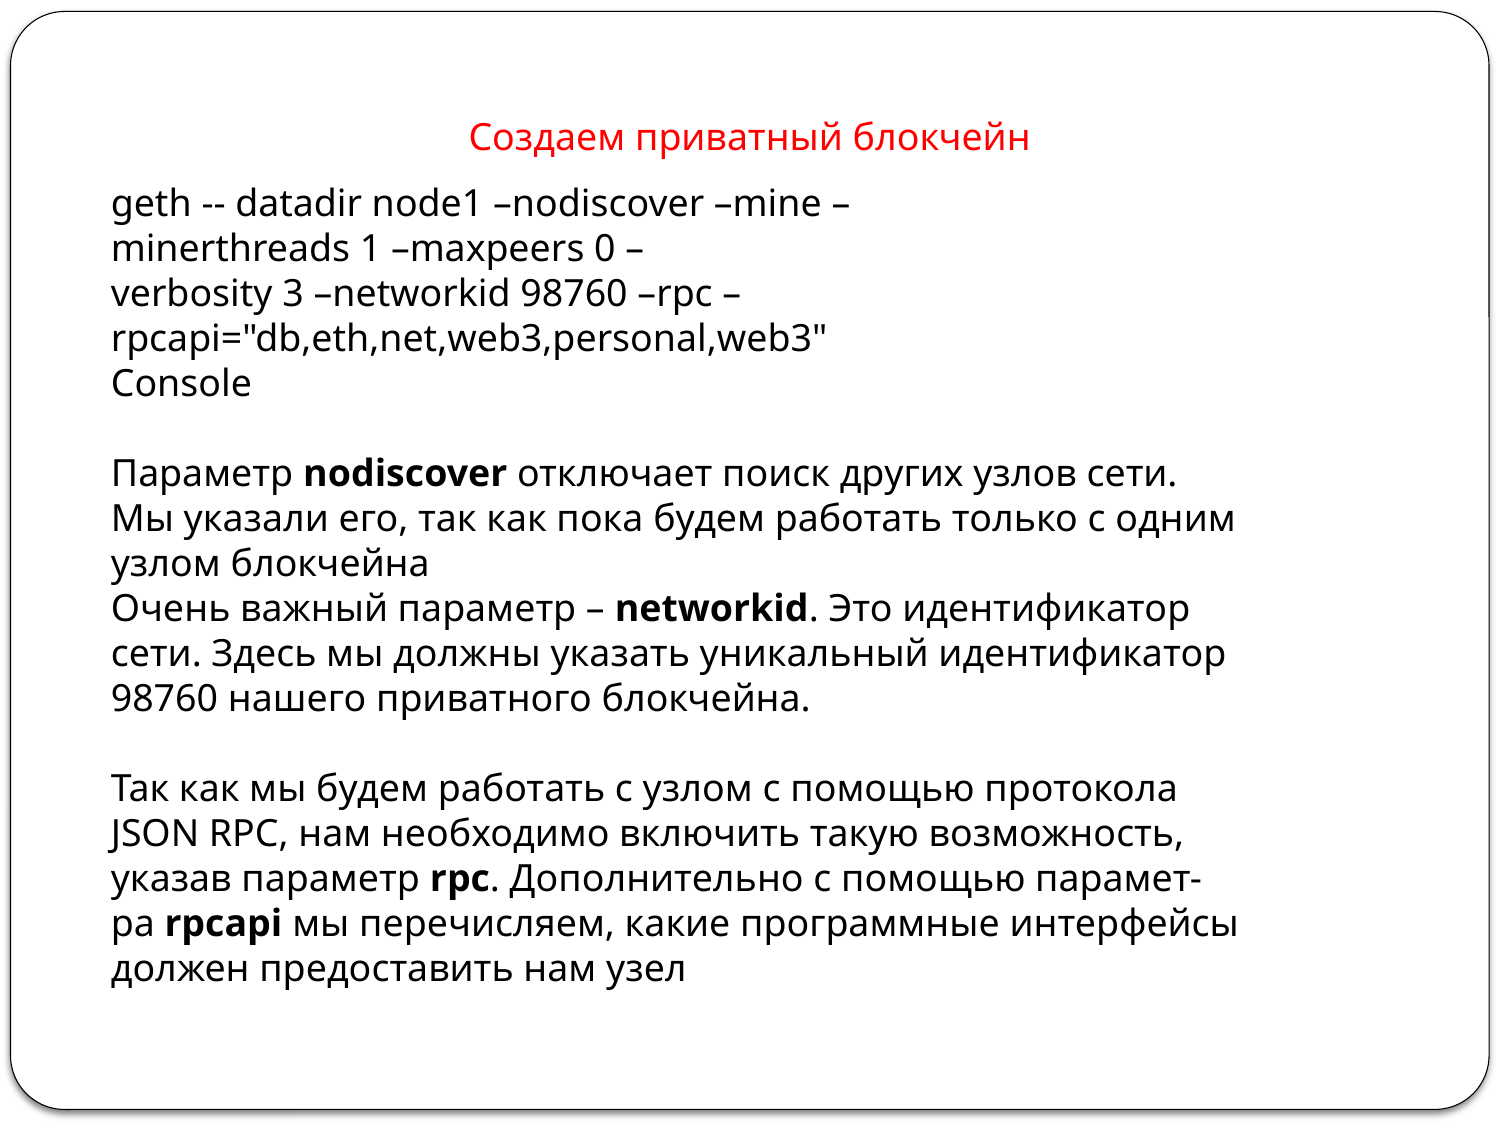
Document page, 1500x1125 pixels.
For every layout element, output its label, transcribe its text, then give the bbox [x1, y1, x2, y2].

text_box Создаем приватный блокчейн [289, 105, 1211, 166]
text_box geth -- datadir node1 –nodiscover –mine – minerthreads 1 –maxpeers 0 – verbosity 3 –networkid 98760 –rpc – rpcapi="db,eth,net,web3,personal,web3" Console Параметр nodiscover отключает поиск других узлов сети. Мы указали его, так как пока будем работать только с одним узлом блокчейна Очень важный параметр – networkid. Это идентификатор сети. Здесь мы должны указать уникальный идентификатор 98760 нашего приватного блокчейна. Так как мы будем работать с узлом с помощью протокола JSON RPC, нам необходимо включить такую возможность, указав параметр rpc. Дополнительно с помощью парамет- ра rpcapi мы перечисляем, какие программные интерфейсы должен предоставить нам узел [96, 171, 1325, 997]
